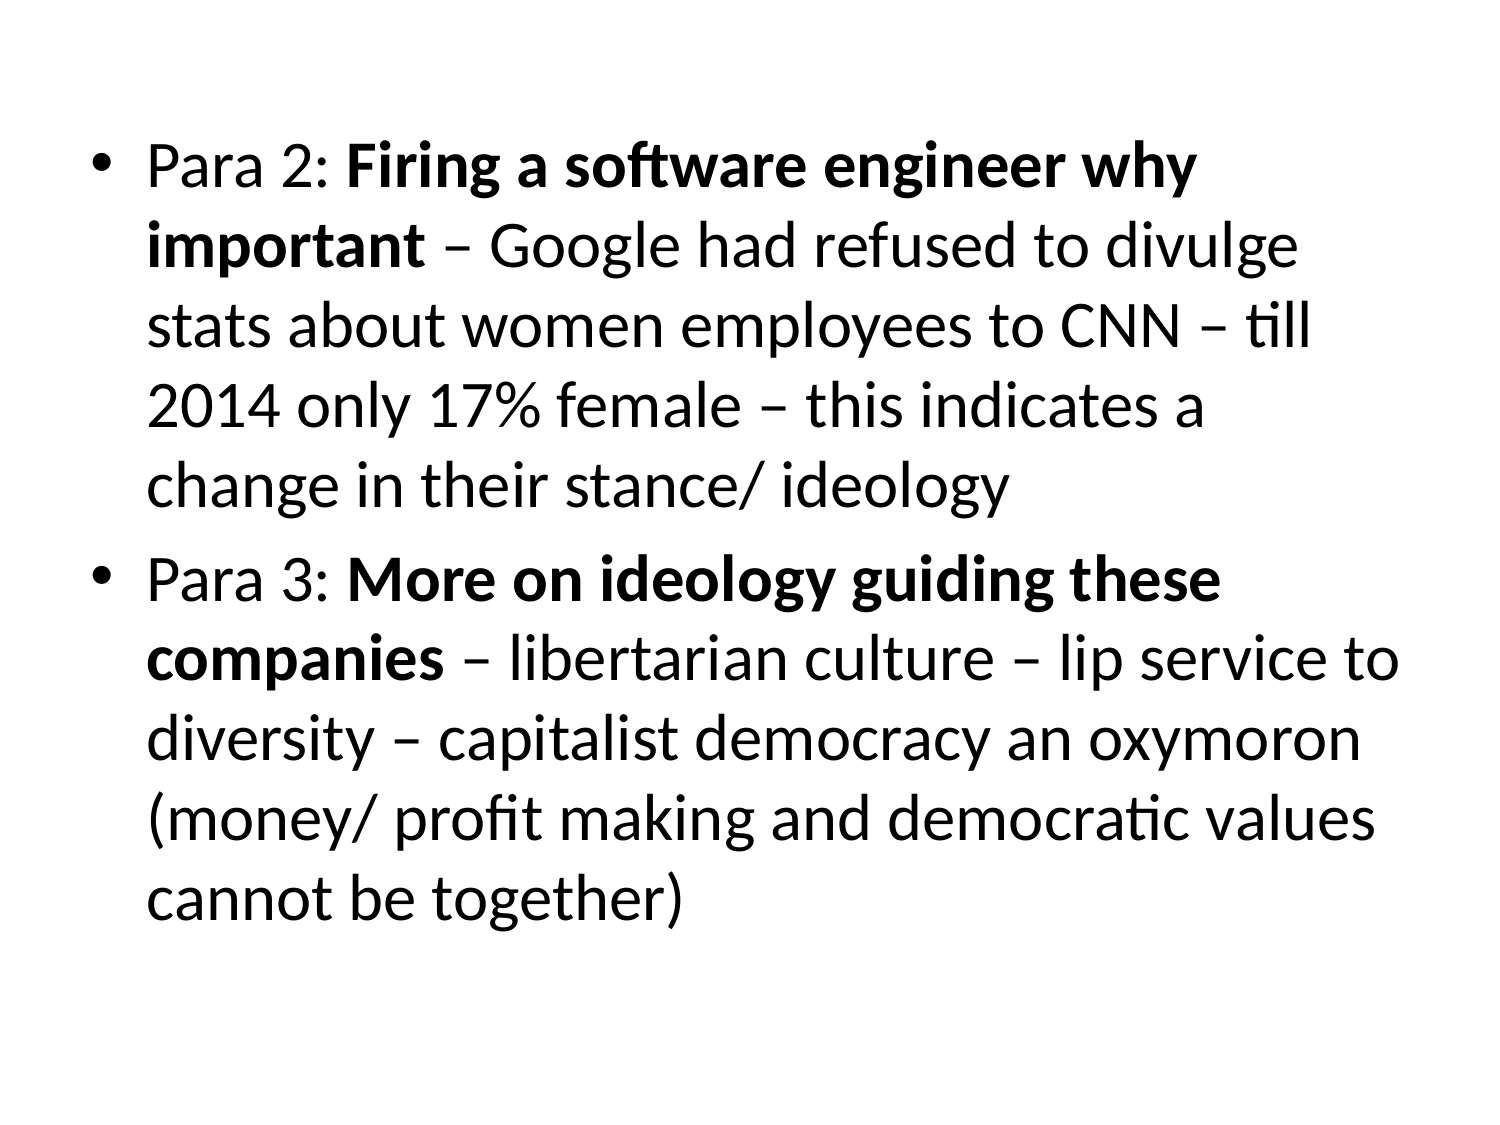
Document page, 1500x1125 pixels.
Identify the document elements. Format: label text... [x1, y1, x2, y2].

list Para 2: Firing a software engineer why important – Google had refused to divulge stats about women employees to CNN – till 2014 only 17% female – this indicates a change in their stance/ ideology Para 3: More on ideology guiding these companies – libertarian culture – lip service to diversity – capitalist democracy an oxymoron (money/ profit making and democratic values cannot be together) [75, 113, 1425, 1005]
